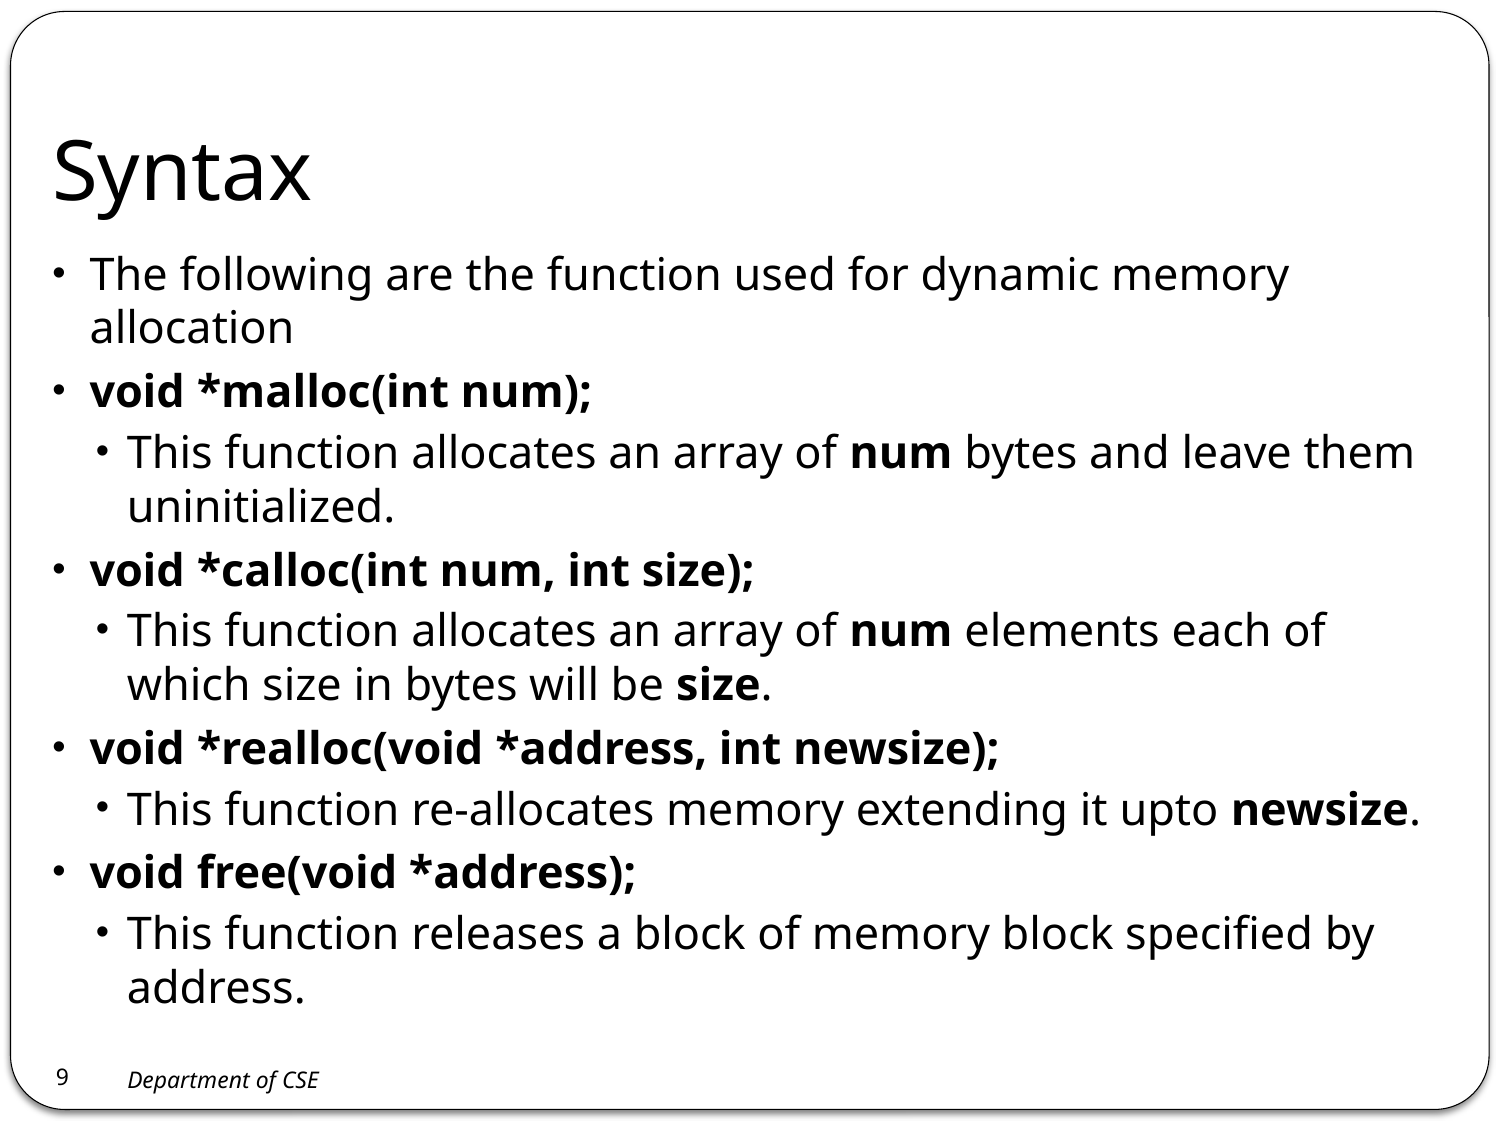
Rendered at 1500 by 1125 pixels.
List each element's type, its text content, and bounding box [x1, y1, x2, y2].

footer Department of CSE [112, 1062, 763, 1100]
title Syntax [37, 45, 1463, 233]
slide_number 9 [24, 1050, 100, 1107]
list The following are the function used for dynamic memory allocation void *malloc(int num); This function allocates an array of num bytes and leave them uninitialized. void *calloc(int num, int size); This function allocates an array of num elements each of which size in bytes will be size. void *realloc(void *address, int newsize); This function re-allocates memory extending it upto newsize. void free(void *address); This function releases a block of memory block specified by address. [37, 237, 1463, 1063]
